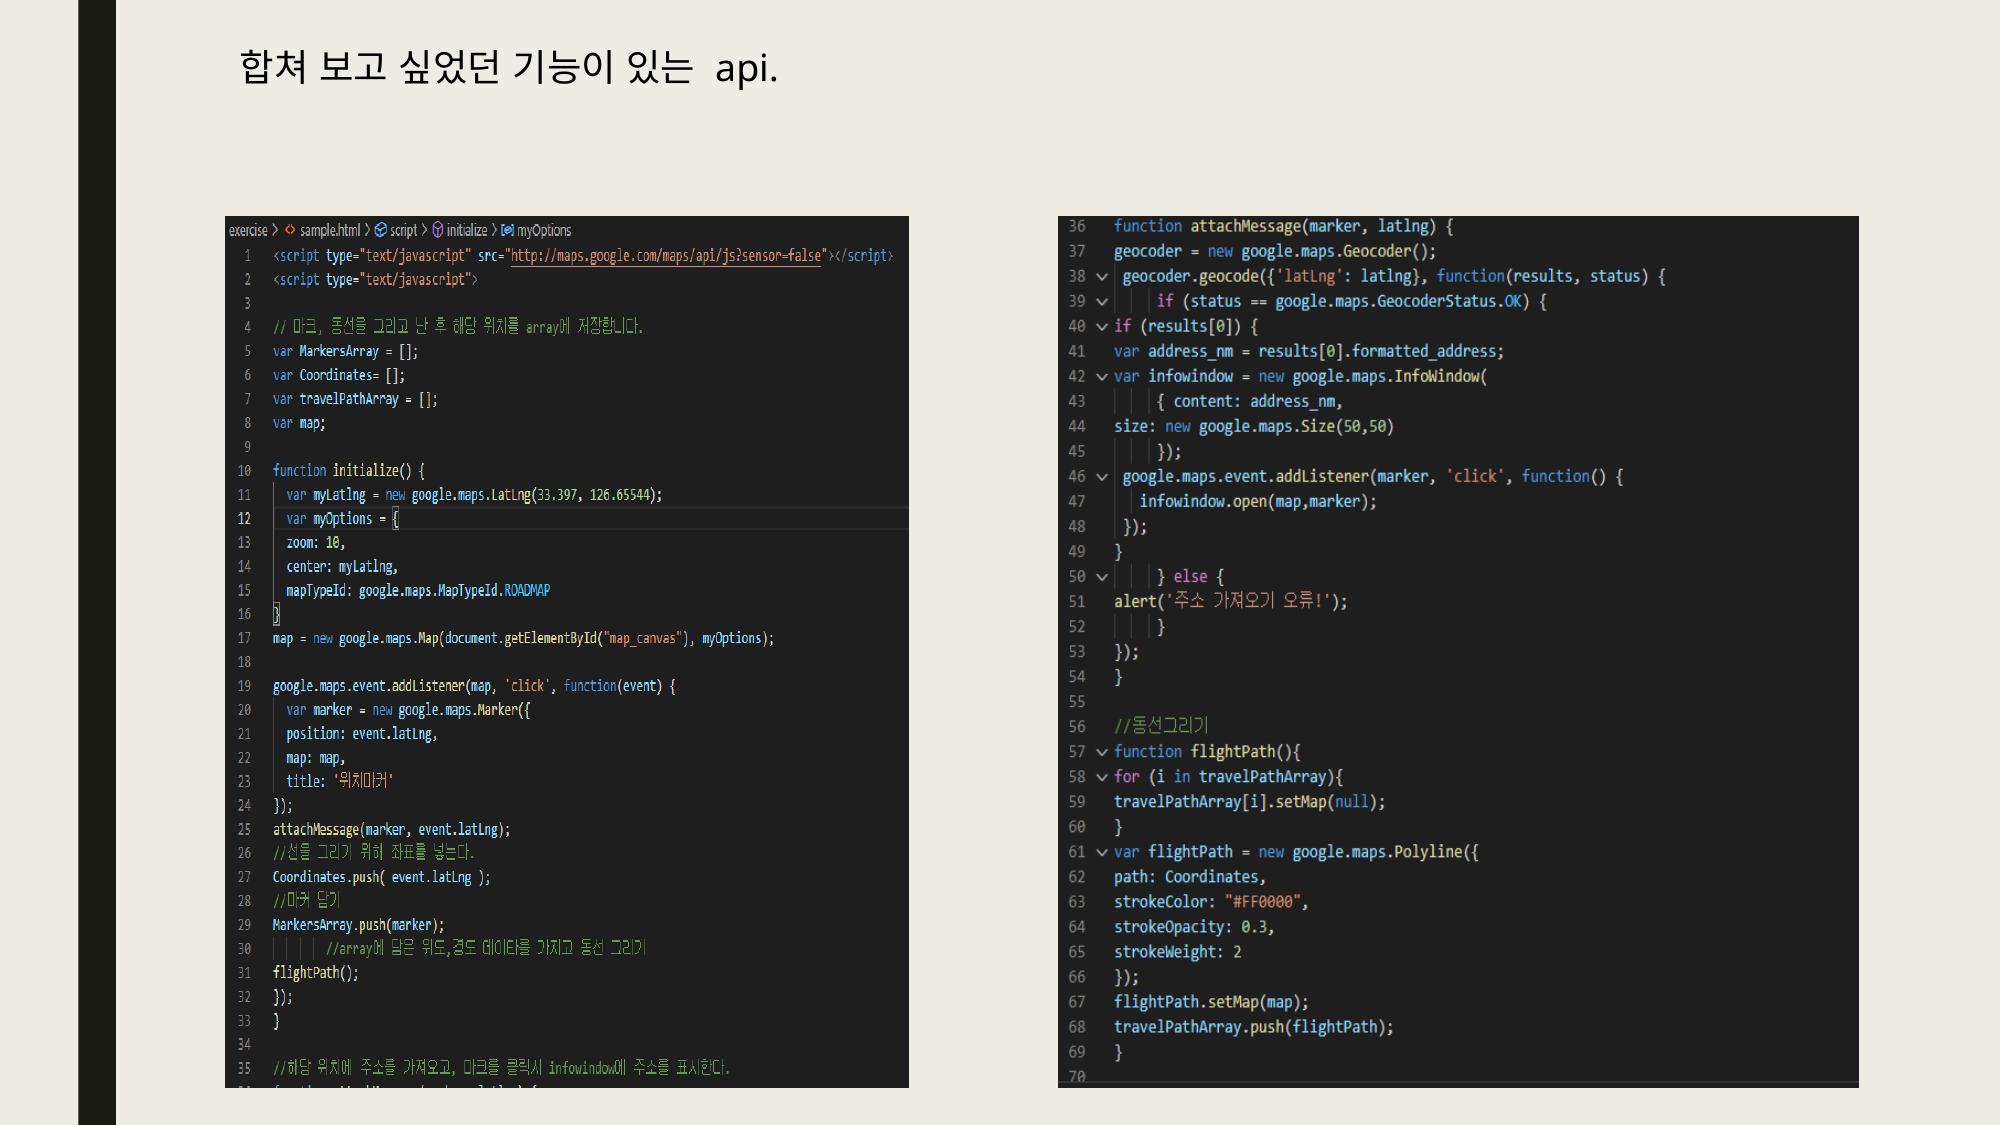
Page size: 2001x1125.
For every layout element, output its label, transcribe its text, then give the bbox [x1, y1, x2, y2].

picture [224, 216, 909, 1088]
text_box 합쳐 보고 싶었던 기능이 있는 api. [225, 37, 1884, 97]
picture [1058, 216, 1859, 1088]
